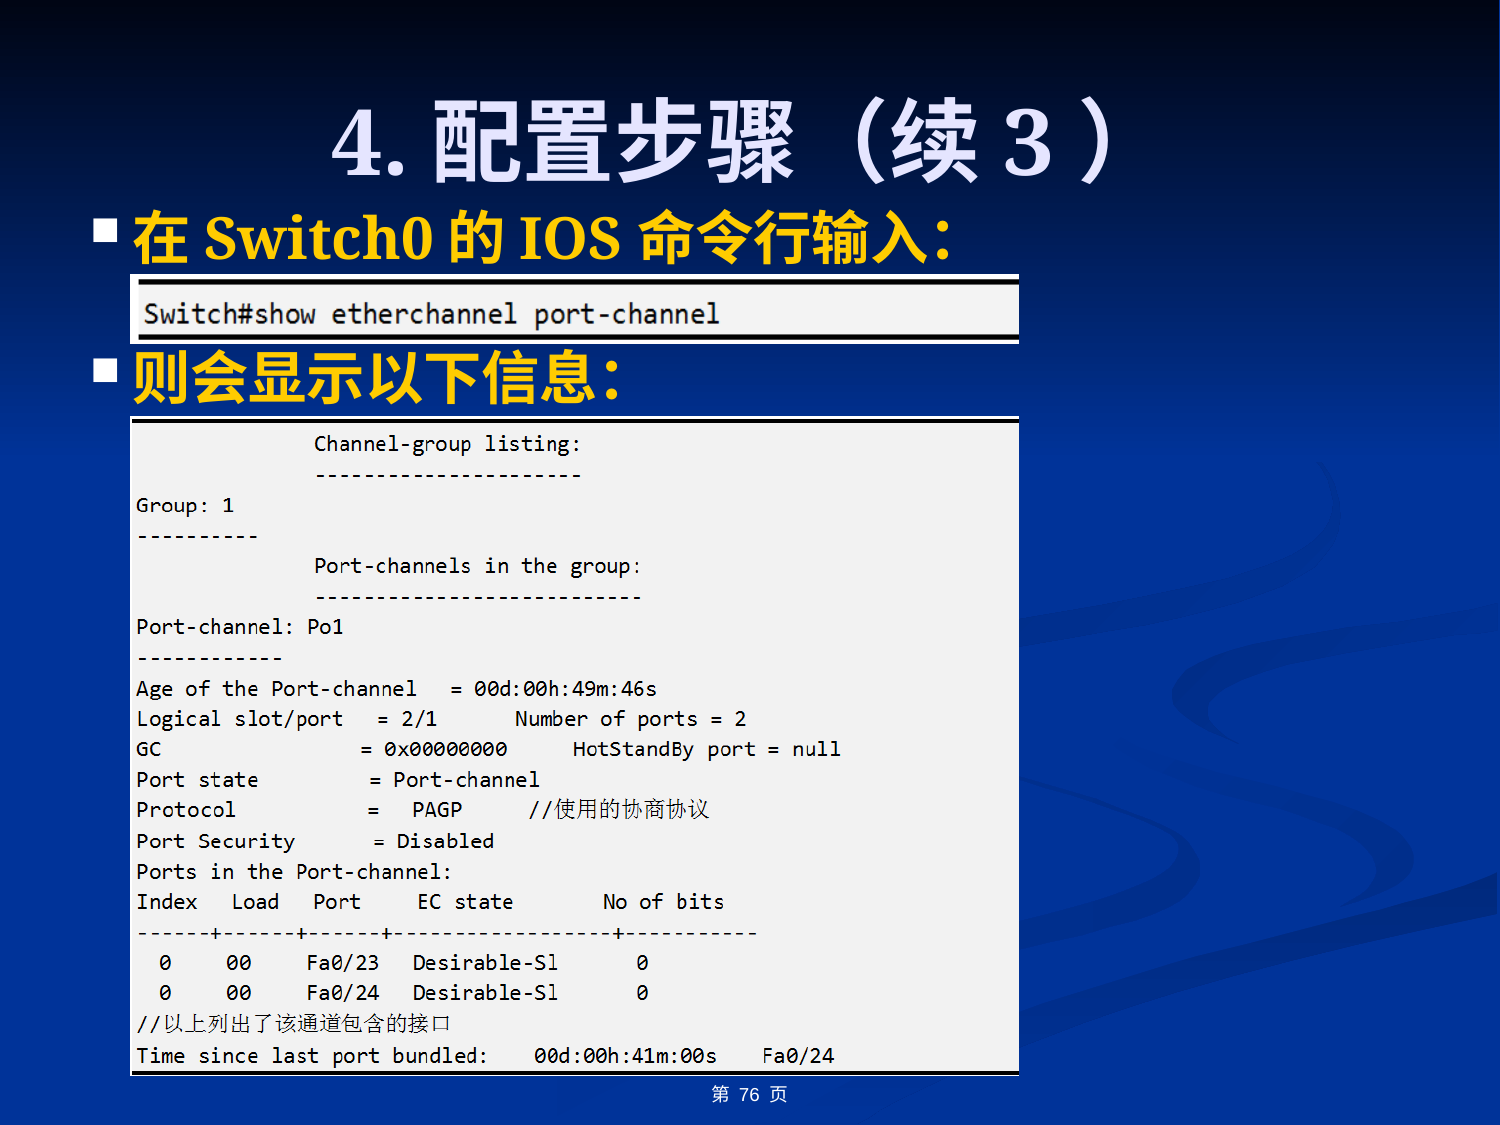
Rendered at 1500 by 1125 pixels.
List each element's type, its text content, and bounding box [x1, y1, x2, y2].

footer 第 76 页 [512, 1076, 988, 1113]
picture [130, 274, 1076, 344]
title 4.配置步骤（续3） [75, 45, 1425, 193]
picture [130, 416, 1019, 1076]
list 在Switch0的IOS命令行输入： 则会显示以下信息： [75, 193, 1425, 936]
